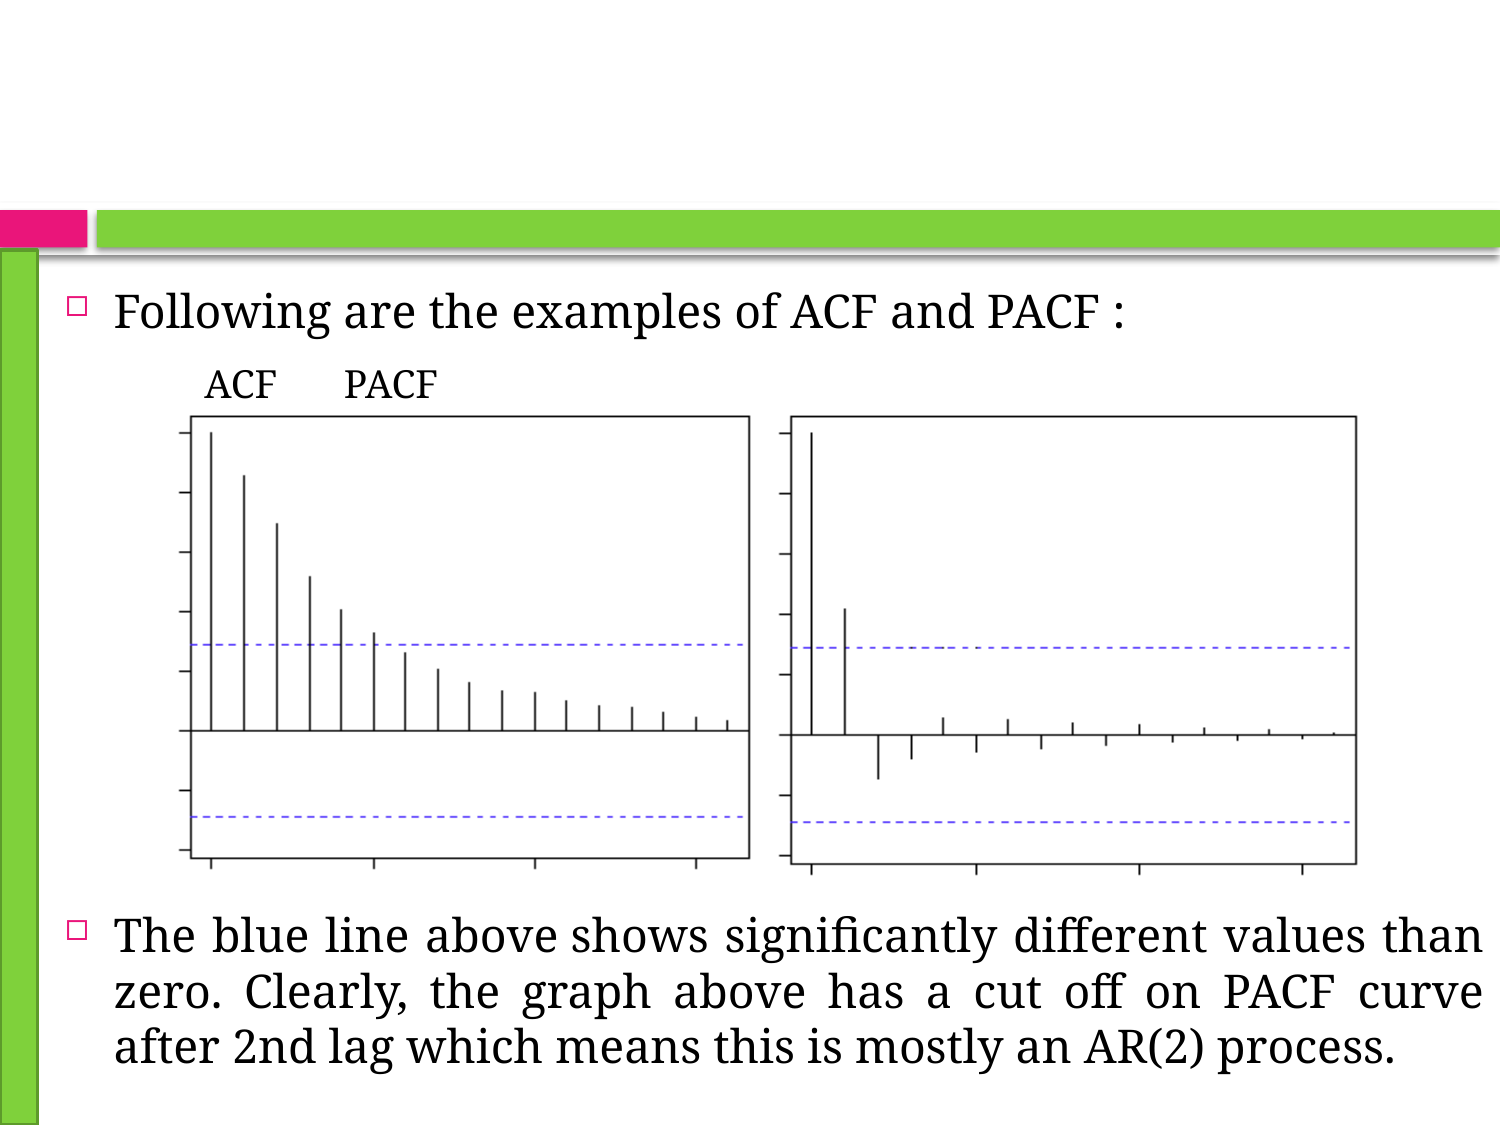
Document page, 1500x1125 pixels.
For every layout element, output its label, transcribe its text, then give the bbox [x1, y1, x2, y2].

text_box [0, 248, 39, 1125]
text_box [174, 406, 1363, 882]
list Following are the examples of ACF and PACF : ACF PACF The blue line above shows significantly different values than zero. Clearly, the graph above has a cut off on PACF curve after 2nd lag which means this is mostly an AR(2) process. [50, 275, 1500, 1125]
